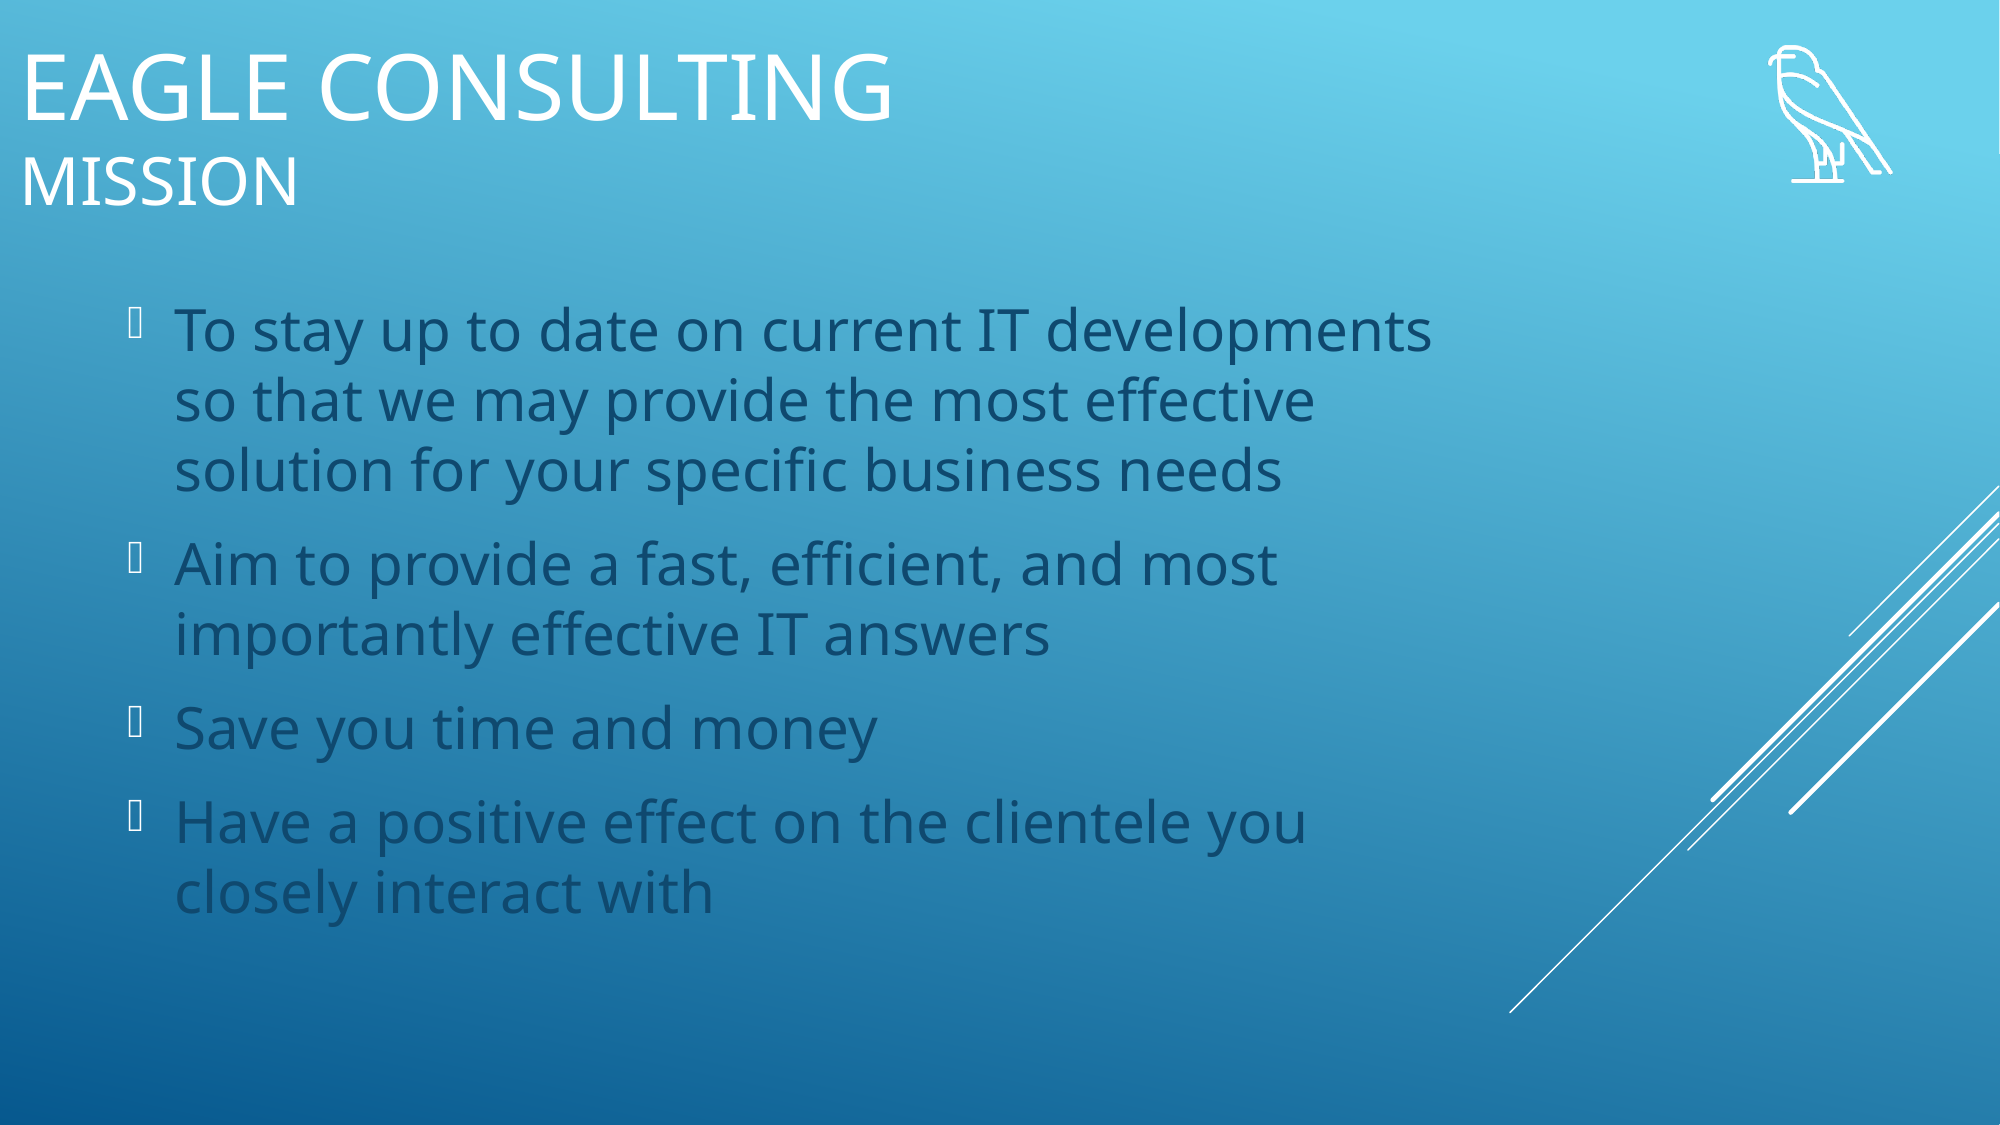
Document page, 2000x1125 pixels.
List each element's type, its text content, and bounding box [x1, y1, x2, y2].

list To stay up to date on current IT developments so that we may provide the most effective solution for your specific business needs Aim to provide a fast, efficient, and most importantly effective IT answers Save you time and money Have a positive effect on the clientele you closely interact with [112, 312, 1512, 906]
picture [1761, 44, 1900, 183]
title EAGLE CONSULTING Mission [4, 0, 1405, 248]
